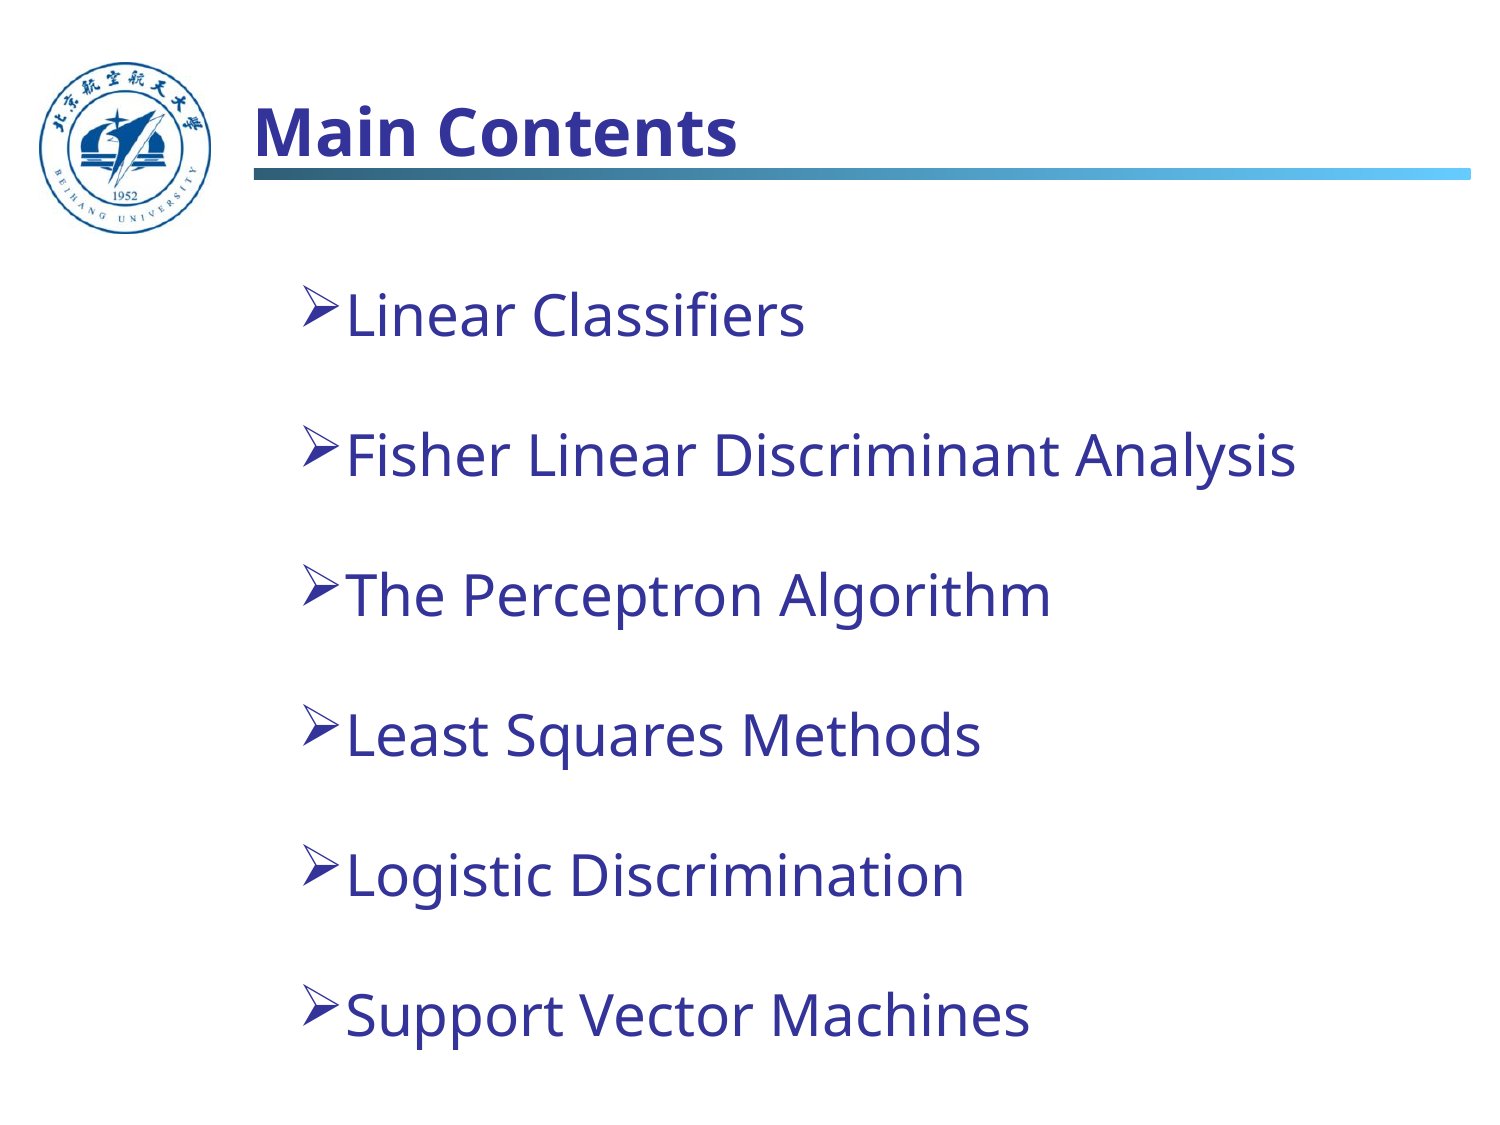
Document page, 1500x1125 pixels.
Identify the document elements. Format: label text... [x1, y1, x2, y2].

text_box Linear Classifiers Fisher Linear Discriminant Analysis The Perceptron Algorithm Least Squares Methods Logistic Discrimination Support Vector Machines [208, 200, 1313, 1056]
picture [39, 62, 211, 234]
text_box Main Contents [237, 39, 1480, 177]
